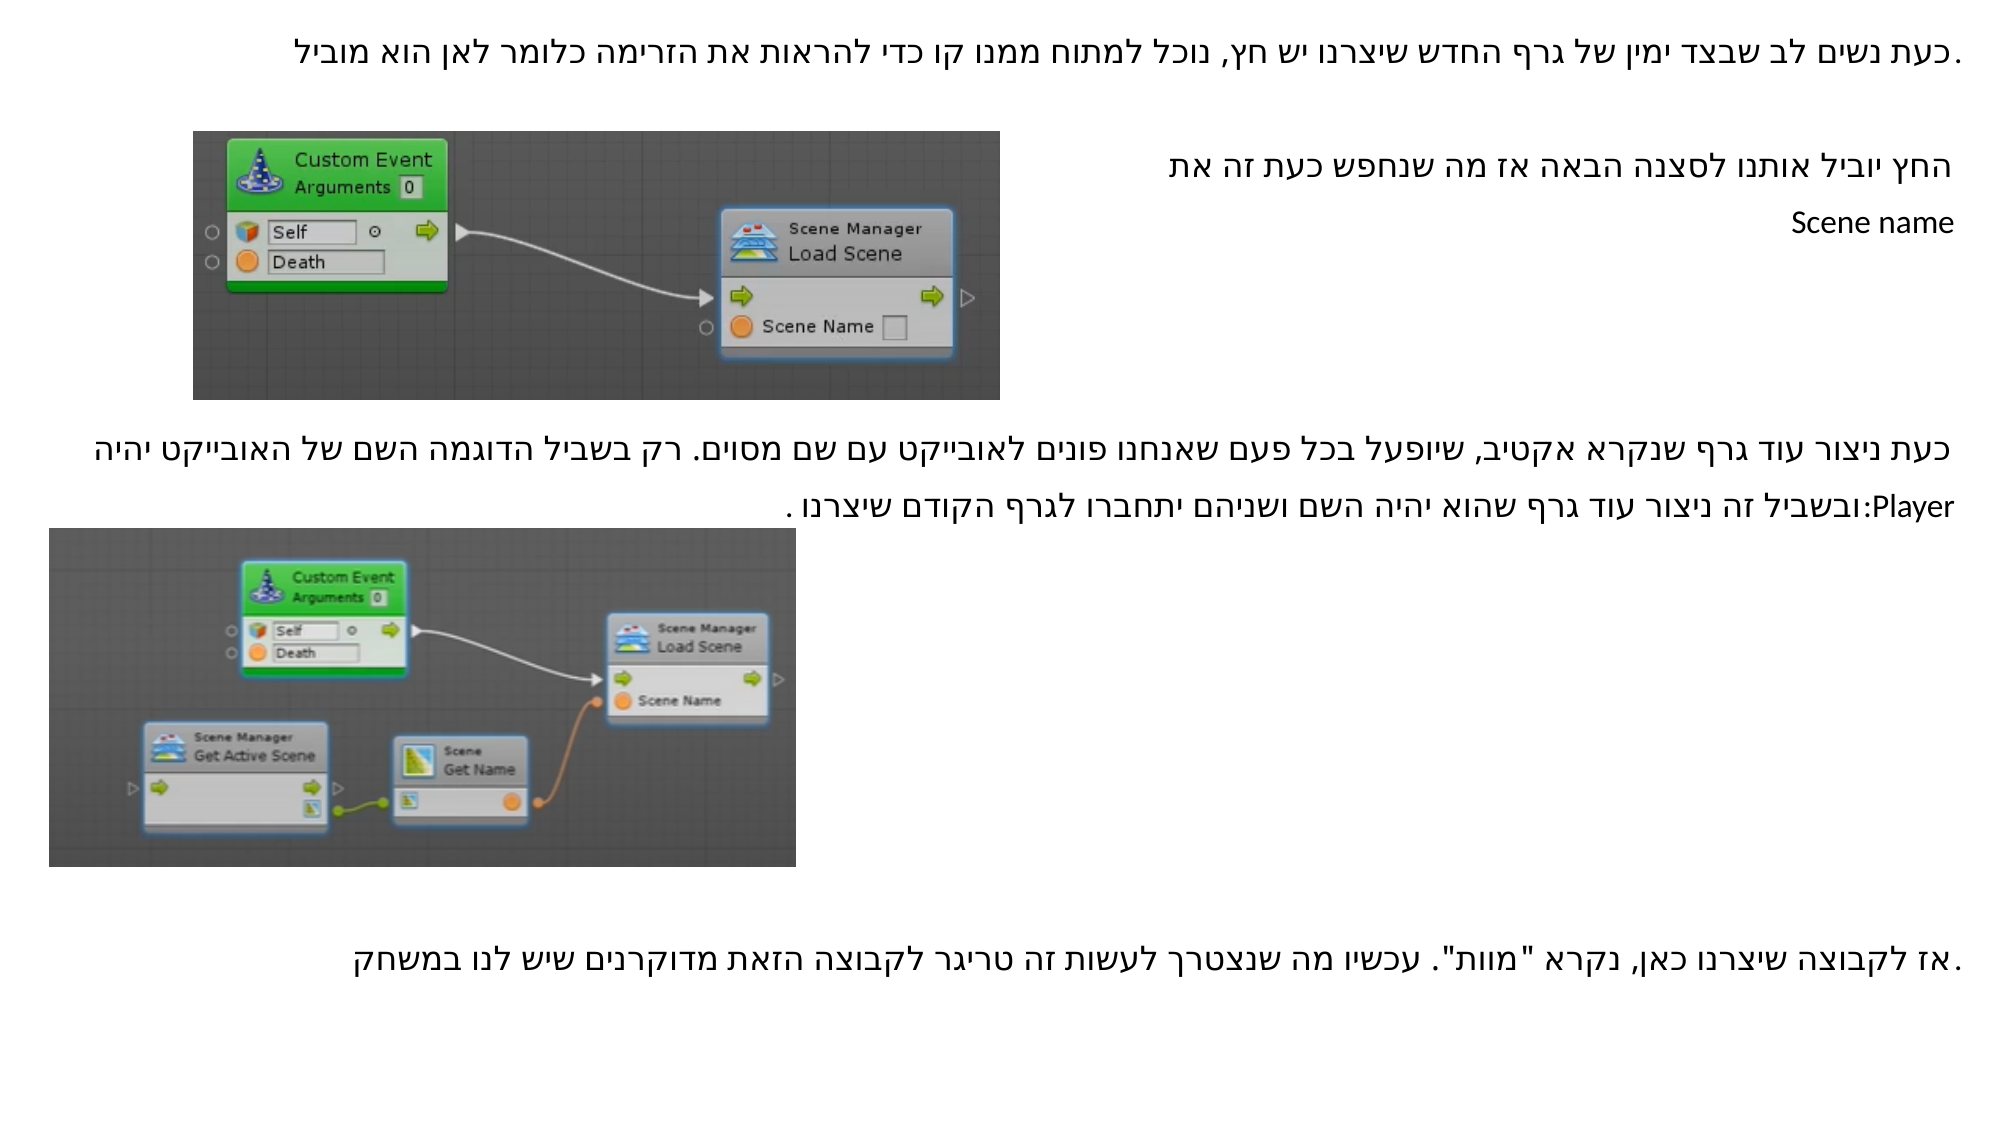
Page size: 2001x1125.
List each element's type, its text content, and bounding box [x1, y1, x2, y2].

picture [49, 528, 796, 867]
list כעת נשים לב שבצד ימין של גרף החדש שיצרנו יש חץ, נוכל למתוח ממנו קו כדי להראות את הזרימה כלומר לאן הוא מוביל. החץ יוביל אותנו לסצנה הבאה אז מה שנחפש כעת זה את Scene name כעת ניצור עוד גרף שנקרא אקטיב, שיופעל בכל פעם שאנחנו פונים לאובייקט עם שם מסוים. רק בשביל הדוגמה השם של האובייקט יהיה . ובשביל זה ניצור עוד גרף שהוא יהיה השם ושניהם יתחברו לגרף הקודם שיצרנו:Player אז לקבוצה שיצרנו כאן, נקרא "מוות". עכשיו מה שנצטרך לעשות זה טריגר לקבוצה הזאת מדוקרנים שיש לנו במשחק. [0, 27, 1978, 1125]
picture [193, 131, 1001, 400]
